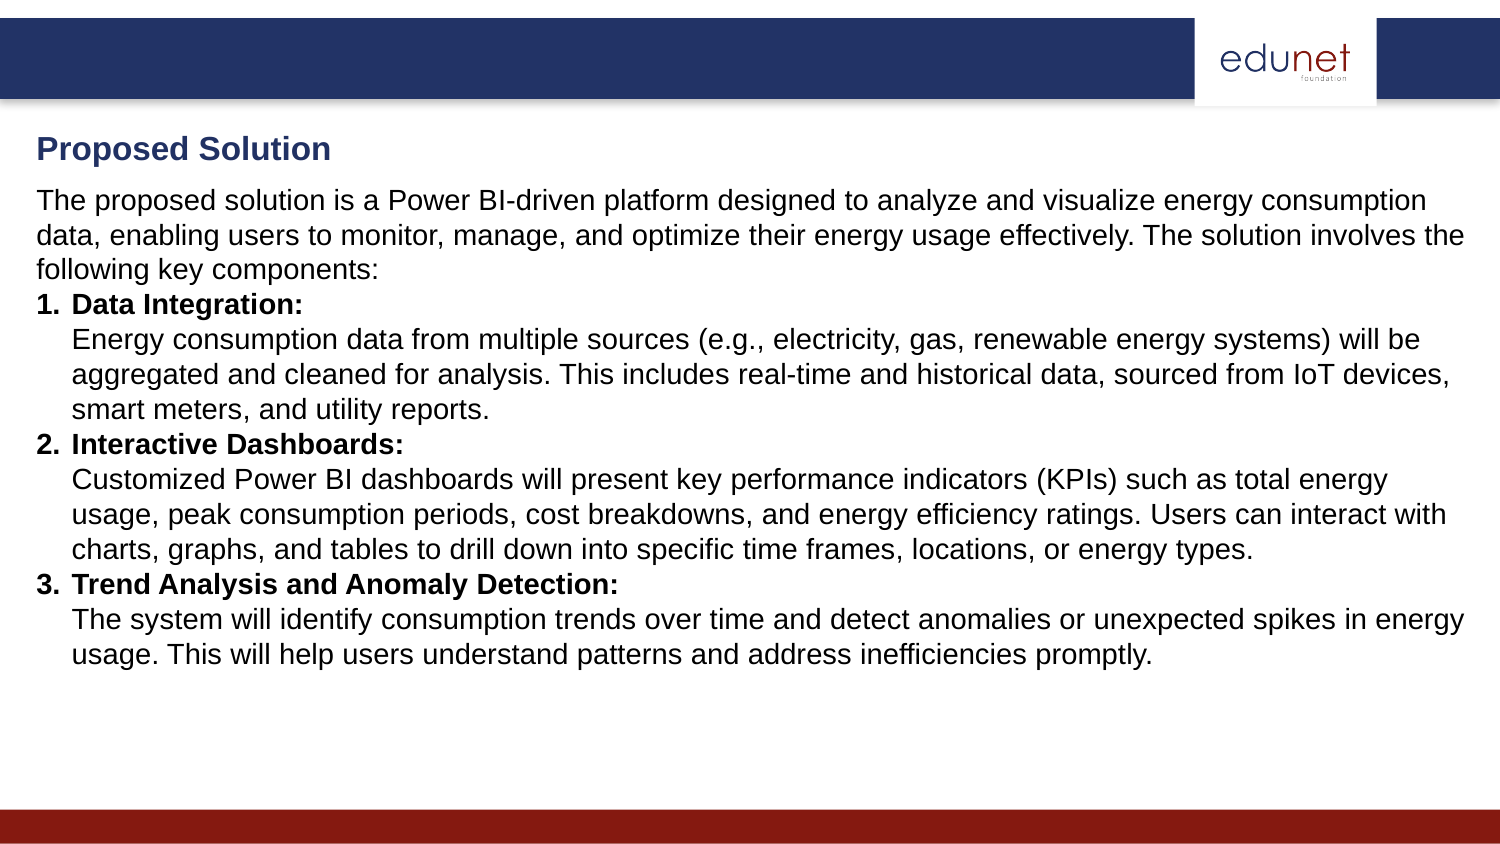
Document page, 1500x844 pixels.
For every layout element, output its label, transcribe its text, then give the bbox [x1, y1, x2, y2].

picture [1215, 38, 1356, 86]
title Proposed Solution [21, 111, 504, 165]
text_box The proposed solution is a Power BI-driven platform designed to analyze and visualize energy consumption data, enabling users to monitor, manage, and optimize their energy usage effectively. The solution involves the following key components: Data Integration: Energy consumption data from multiple sources (e.g., electricity, gas, renewable energy systems) will be aggregated and cleaned for analysis. This includes real-time and historical data, sourced from IoT devices, smart meters, and utility reports. Interactive Dashboards: Customized Power BI dashboards will present key performance indicators (KPIs) such as total energy usage, peak consumption periods, cost breakdowns, and energy efficiency ratings. Users can interact with charts, graphs, and tables to drill down into specific time frames, locations, or energy types. Trend Analysis and Anomaly Detection: The system will identify consumption trends over time and detect anomalies or unexpected spikes in energy usage. This will help users understand patterns and address inefficiencies promptly. [21, 173, 1488, 678]
